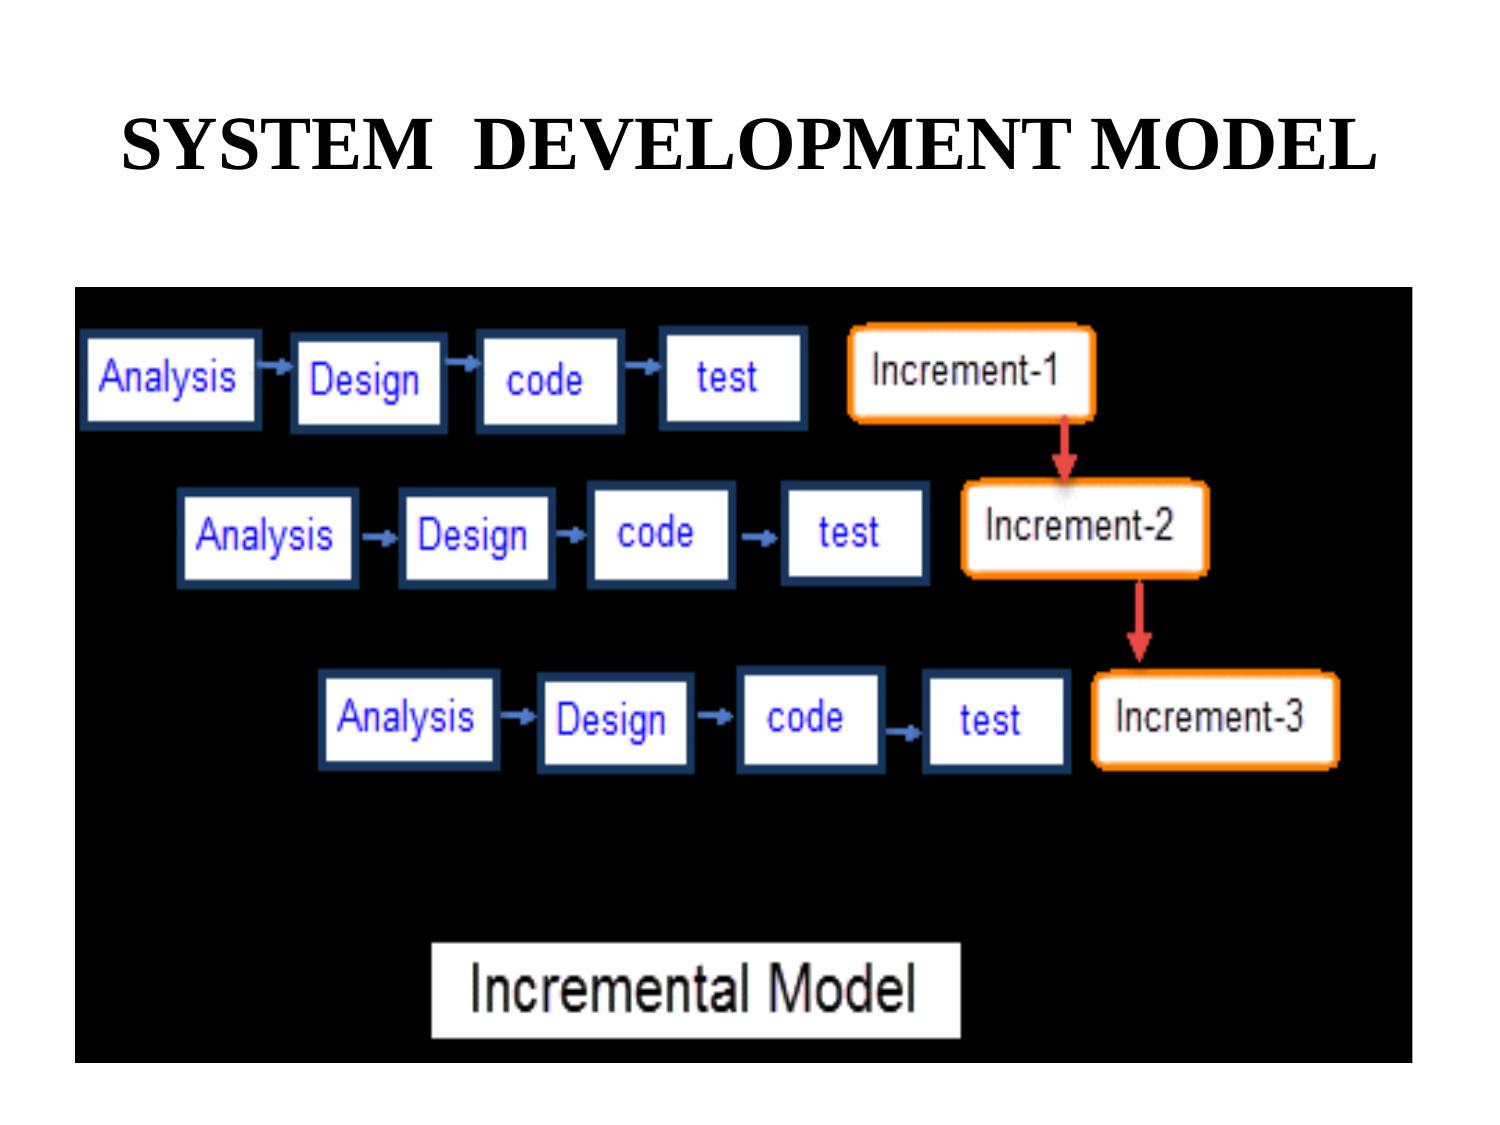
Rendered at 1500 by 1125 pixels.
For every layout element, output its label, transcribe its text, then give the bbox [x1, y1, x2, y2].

title SYSTEM DEVELOPMENT MODEL [75, 45, 1425, 233]
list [74, 287, 1413, 1063]
